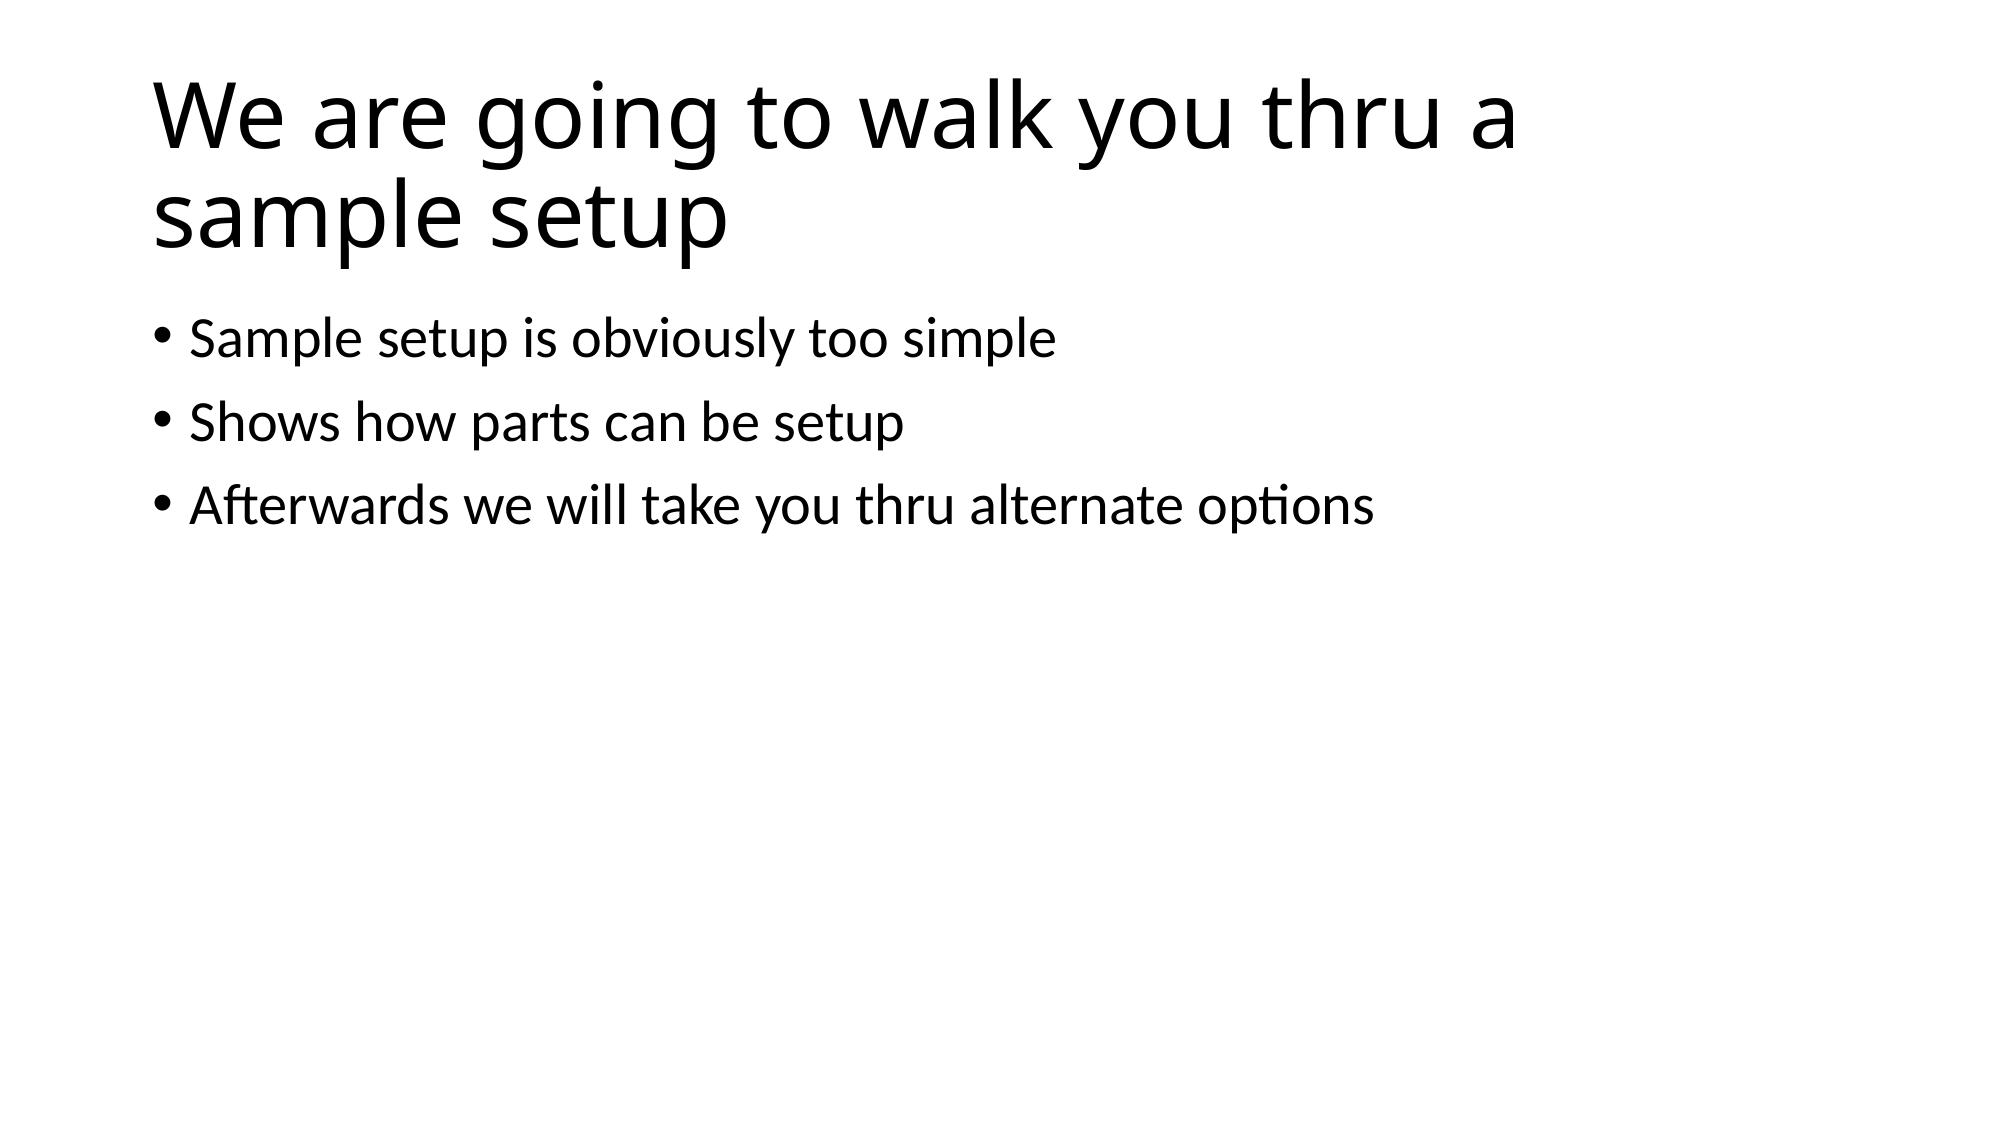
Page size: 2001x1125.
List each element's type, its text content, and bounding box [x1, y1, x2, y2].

list Sample setup is obviously too simple Shows how parts can be setup Afterwards we will take you thru alternate options [137, 299, 1863, 1014]
title We are going to walk you thru a sample setup [137, 59, 1863, 278]
